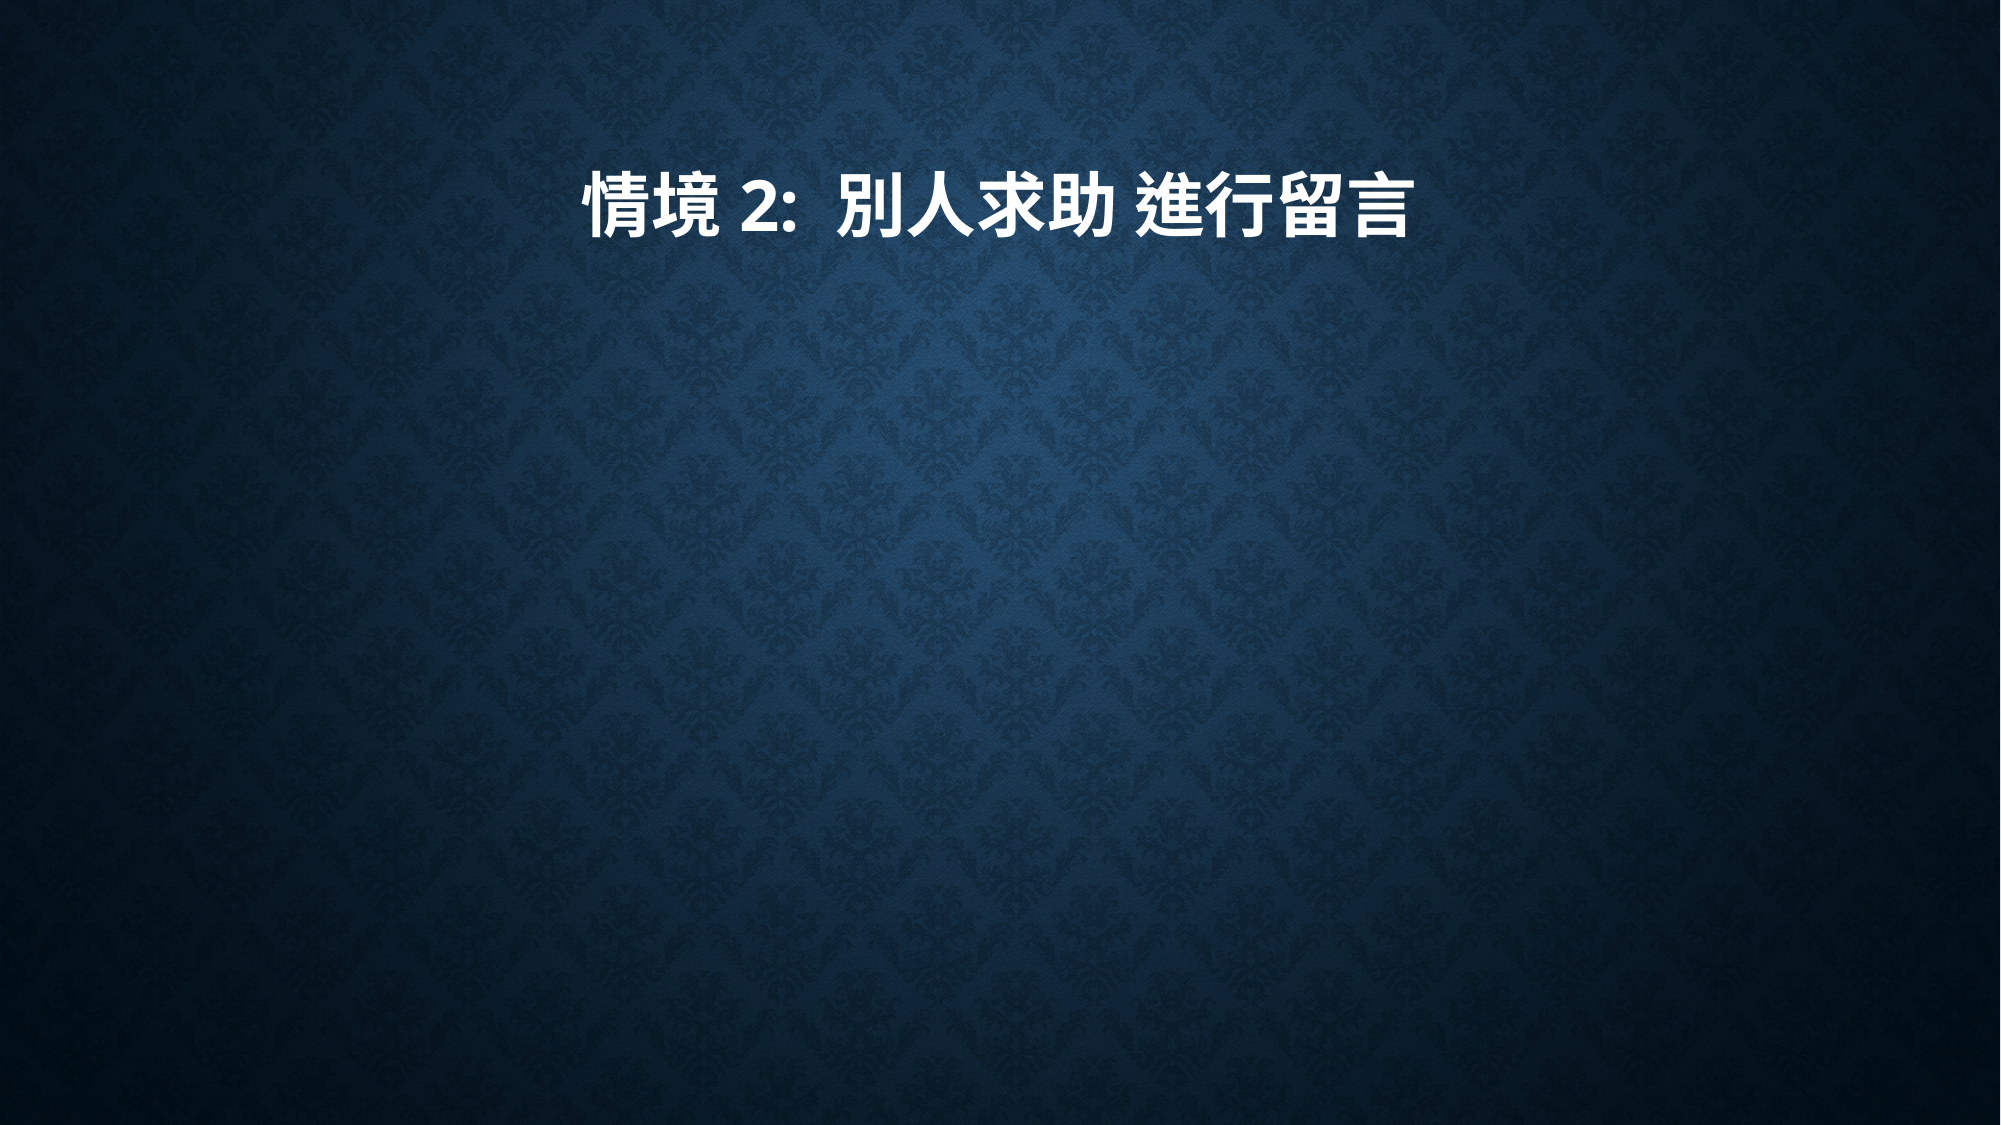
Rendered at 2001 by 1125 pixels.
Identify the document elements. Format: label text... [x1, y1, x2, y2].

title 情境2: 別人求助 進行留言 [149, 99, 1849, 318]
